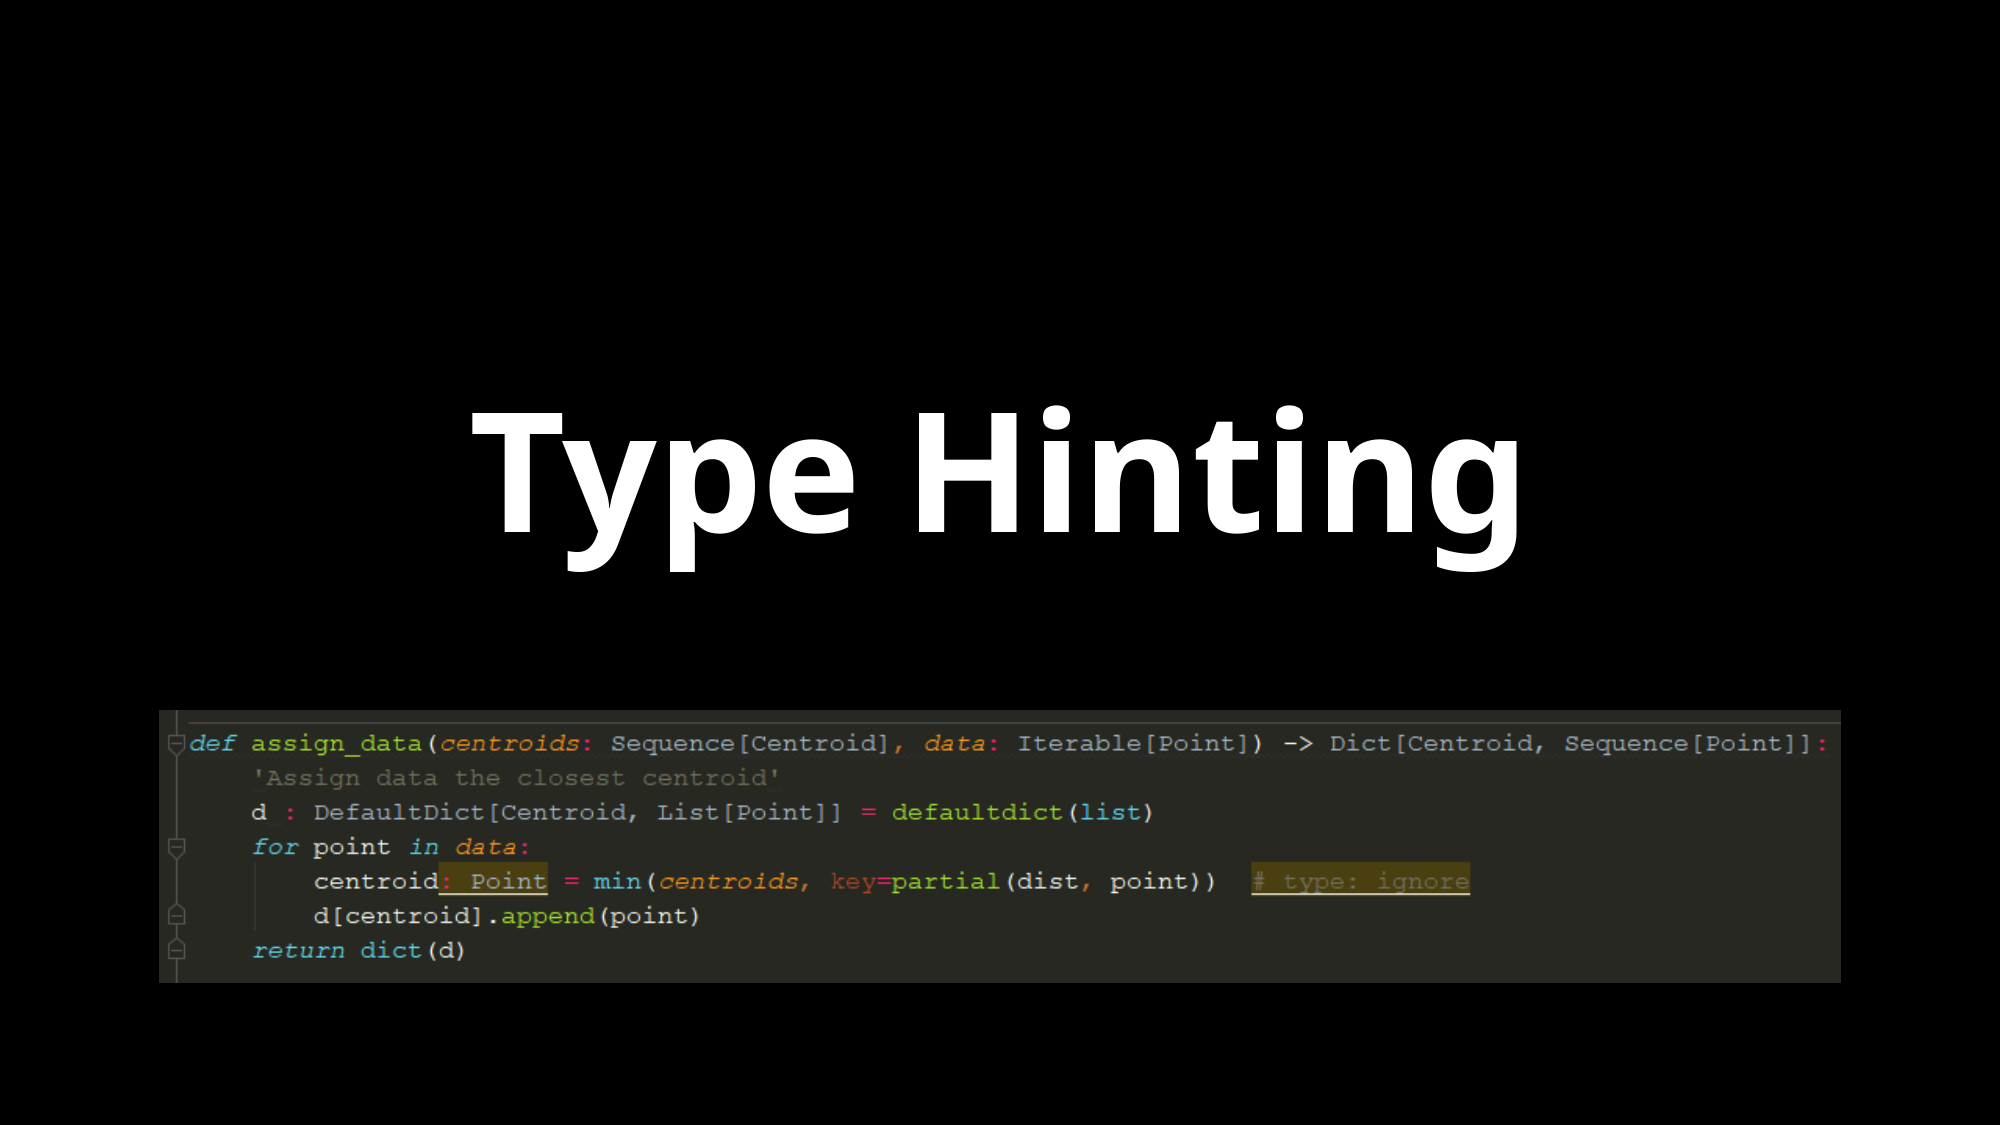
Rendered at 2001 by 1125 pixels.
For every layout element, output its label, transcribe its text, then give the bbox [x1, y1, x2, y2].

picture [159, 710, 1841, 983]
title Type Hinting [249, 184, 1750, 576]
